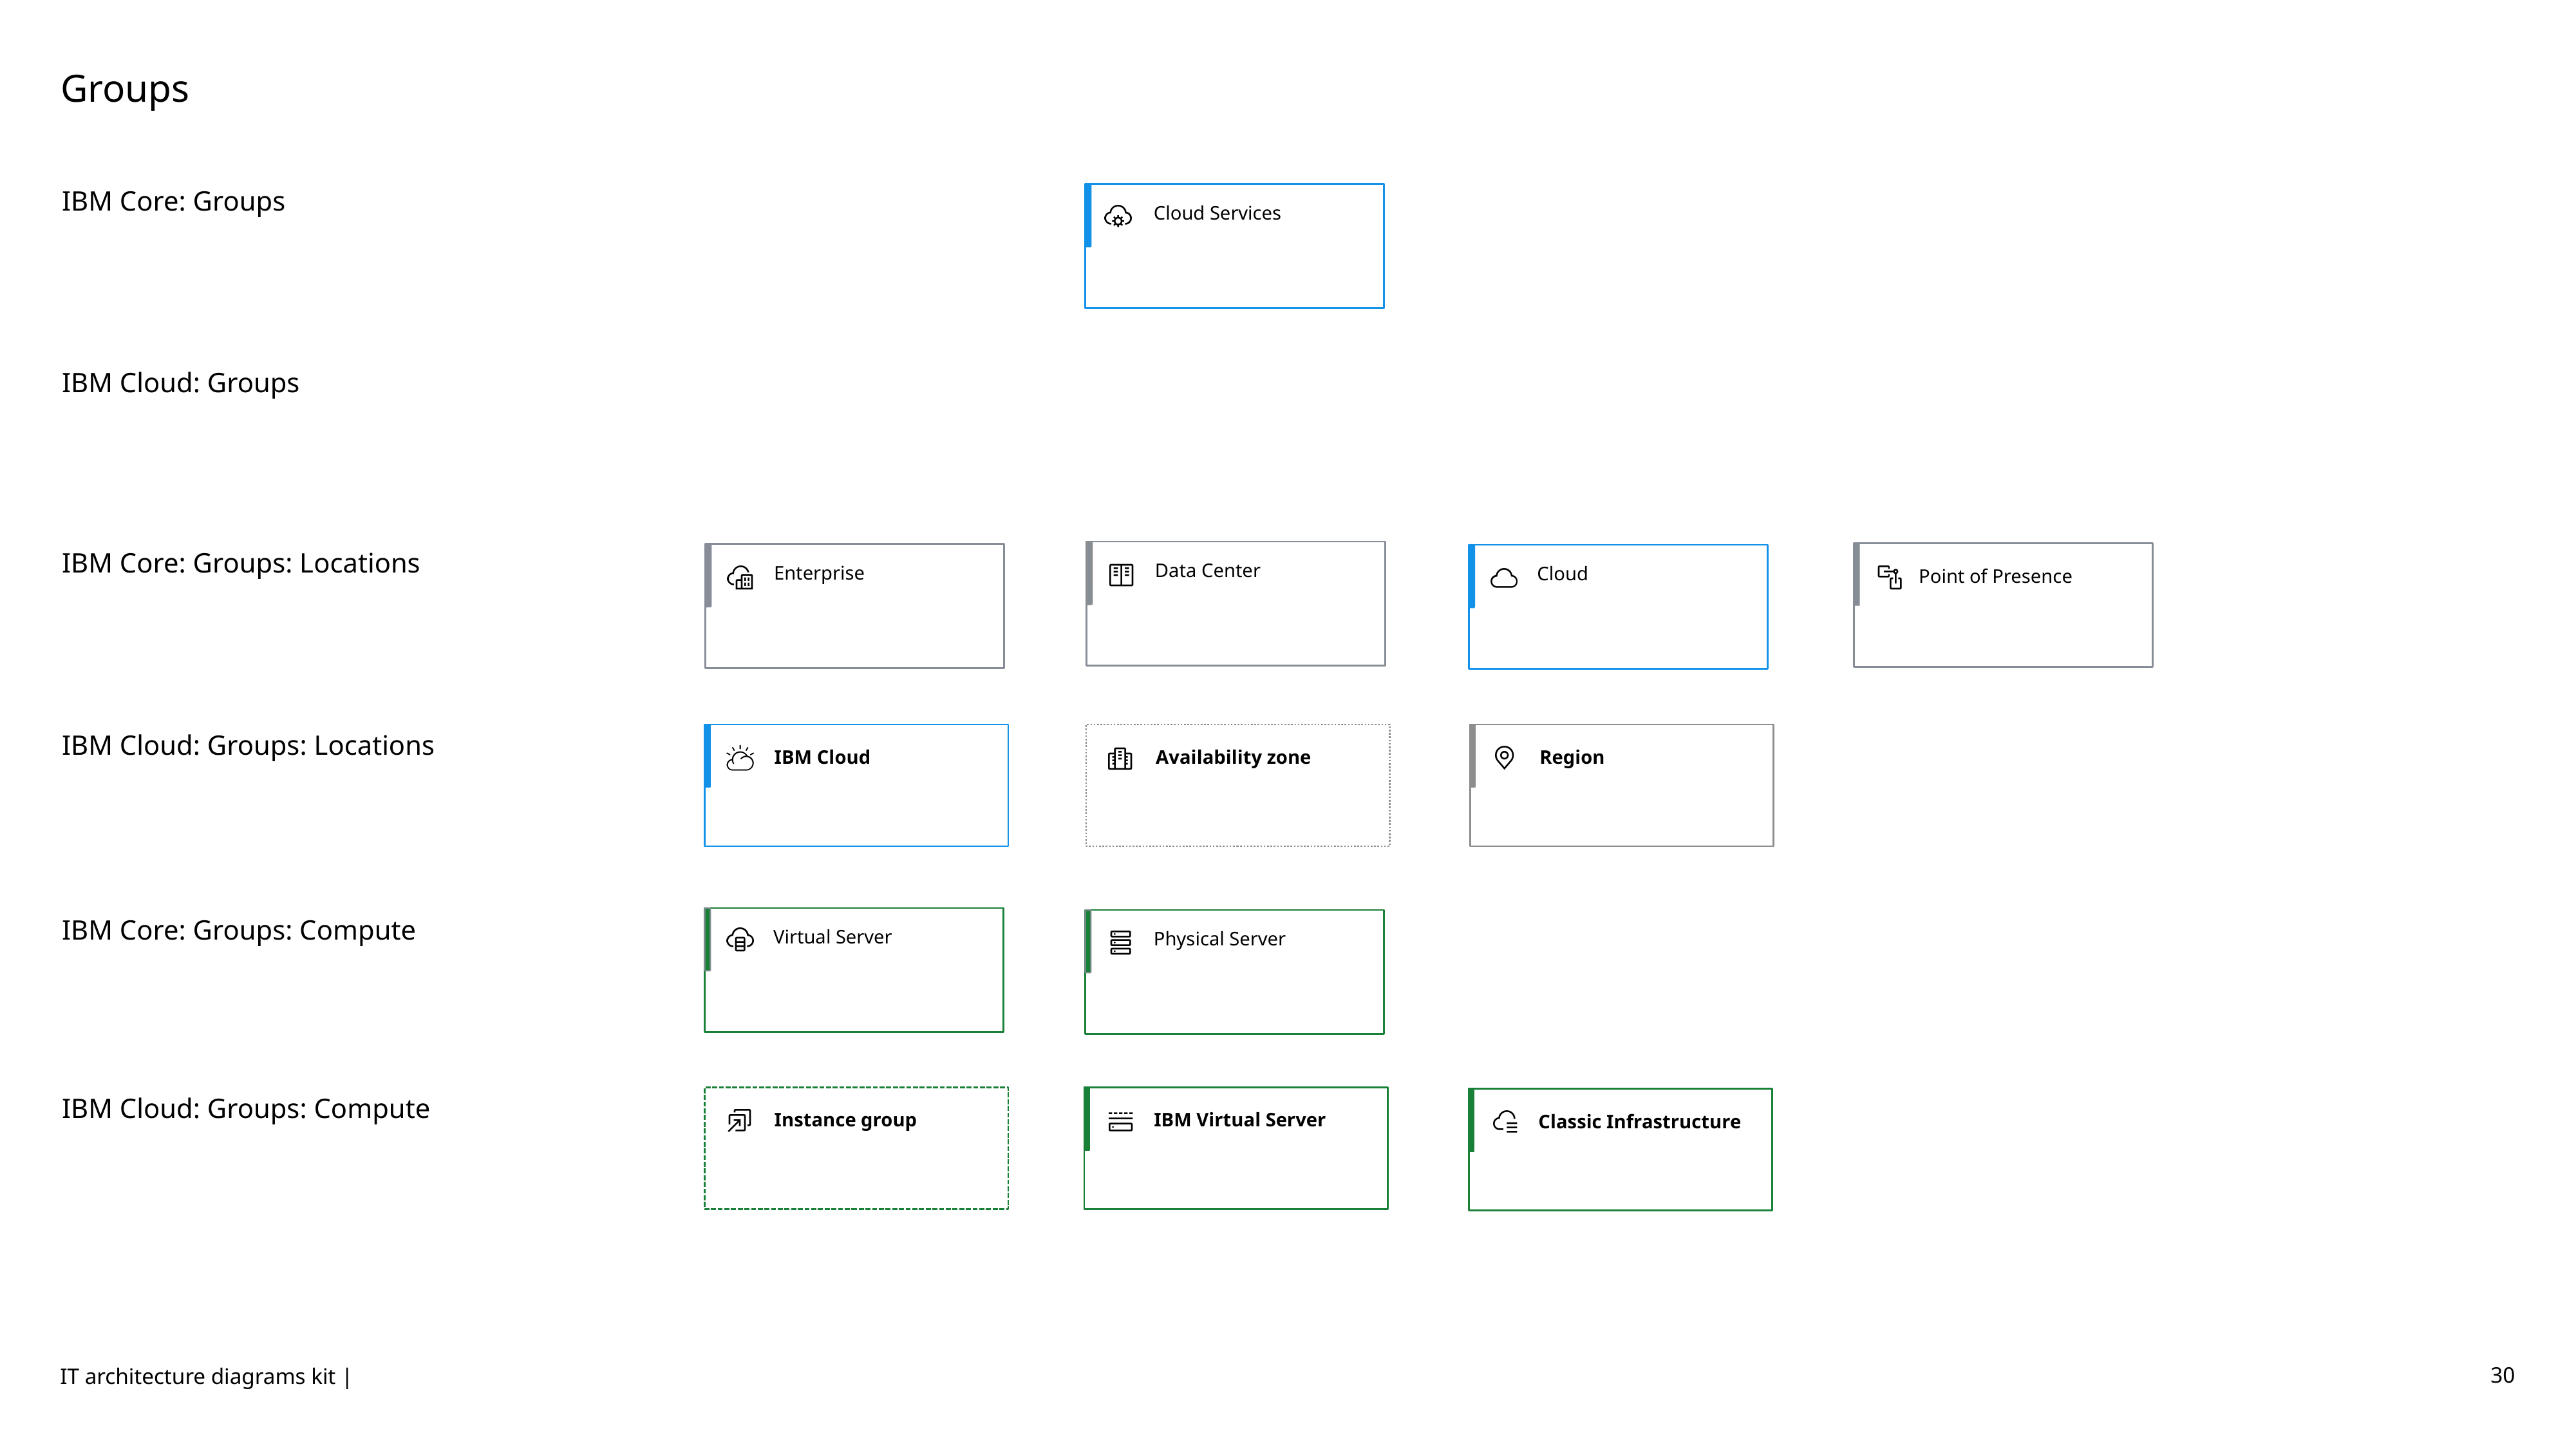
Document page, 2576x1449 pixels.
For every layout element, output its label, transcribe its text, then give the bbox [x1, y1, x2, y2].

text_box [1468, 1088, 1772, 1211]
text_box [1084, 1087, 1388, 1209]
footer IT architecture diagrams kit | [60, 1348, 965, 1389]
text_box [1085, 909, 1384, 1034]
title Groups [60, 59, 584, 222]
text_box IBM Cloud: Groups: Locations [62, 725, 585, 806]
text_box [1085, 184, 1384, 308]
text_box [1470, 724, 1774, 847]
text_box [704, 1087, 1009, 1209]
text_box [1468, 544, 1768, 669]
text_box IBM Core: Groups: Compute [62, 909, 585, 990]
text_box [705, 544, 1004, 668]
text_box IBM Cloud: Groups [62, 362, 585, 443]
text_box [704, 907, 1004, 1032]
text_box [1086, 541, 1386, 666]
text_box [1086, 724, 1390, 847]
text_box IBM Core: Groups: Locations [62, 543, 585, 624]
slide_number 30 [2487, 1362, 2515, 1390]
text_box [704, 724, 1009, 847]
text_box IBM Cloud: Groups: Compute [62, 1088, 585, 1169]
text_box IBM Core: Groups [62, 180, 585, 261]
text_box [1854, 543, 2153, 668]
